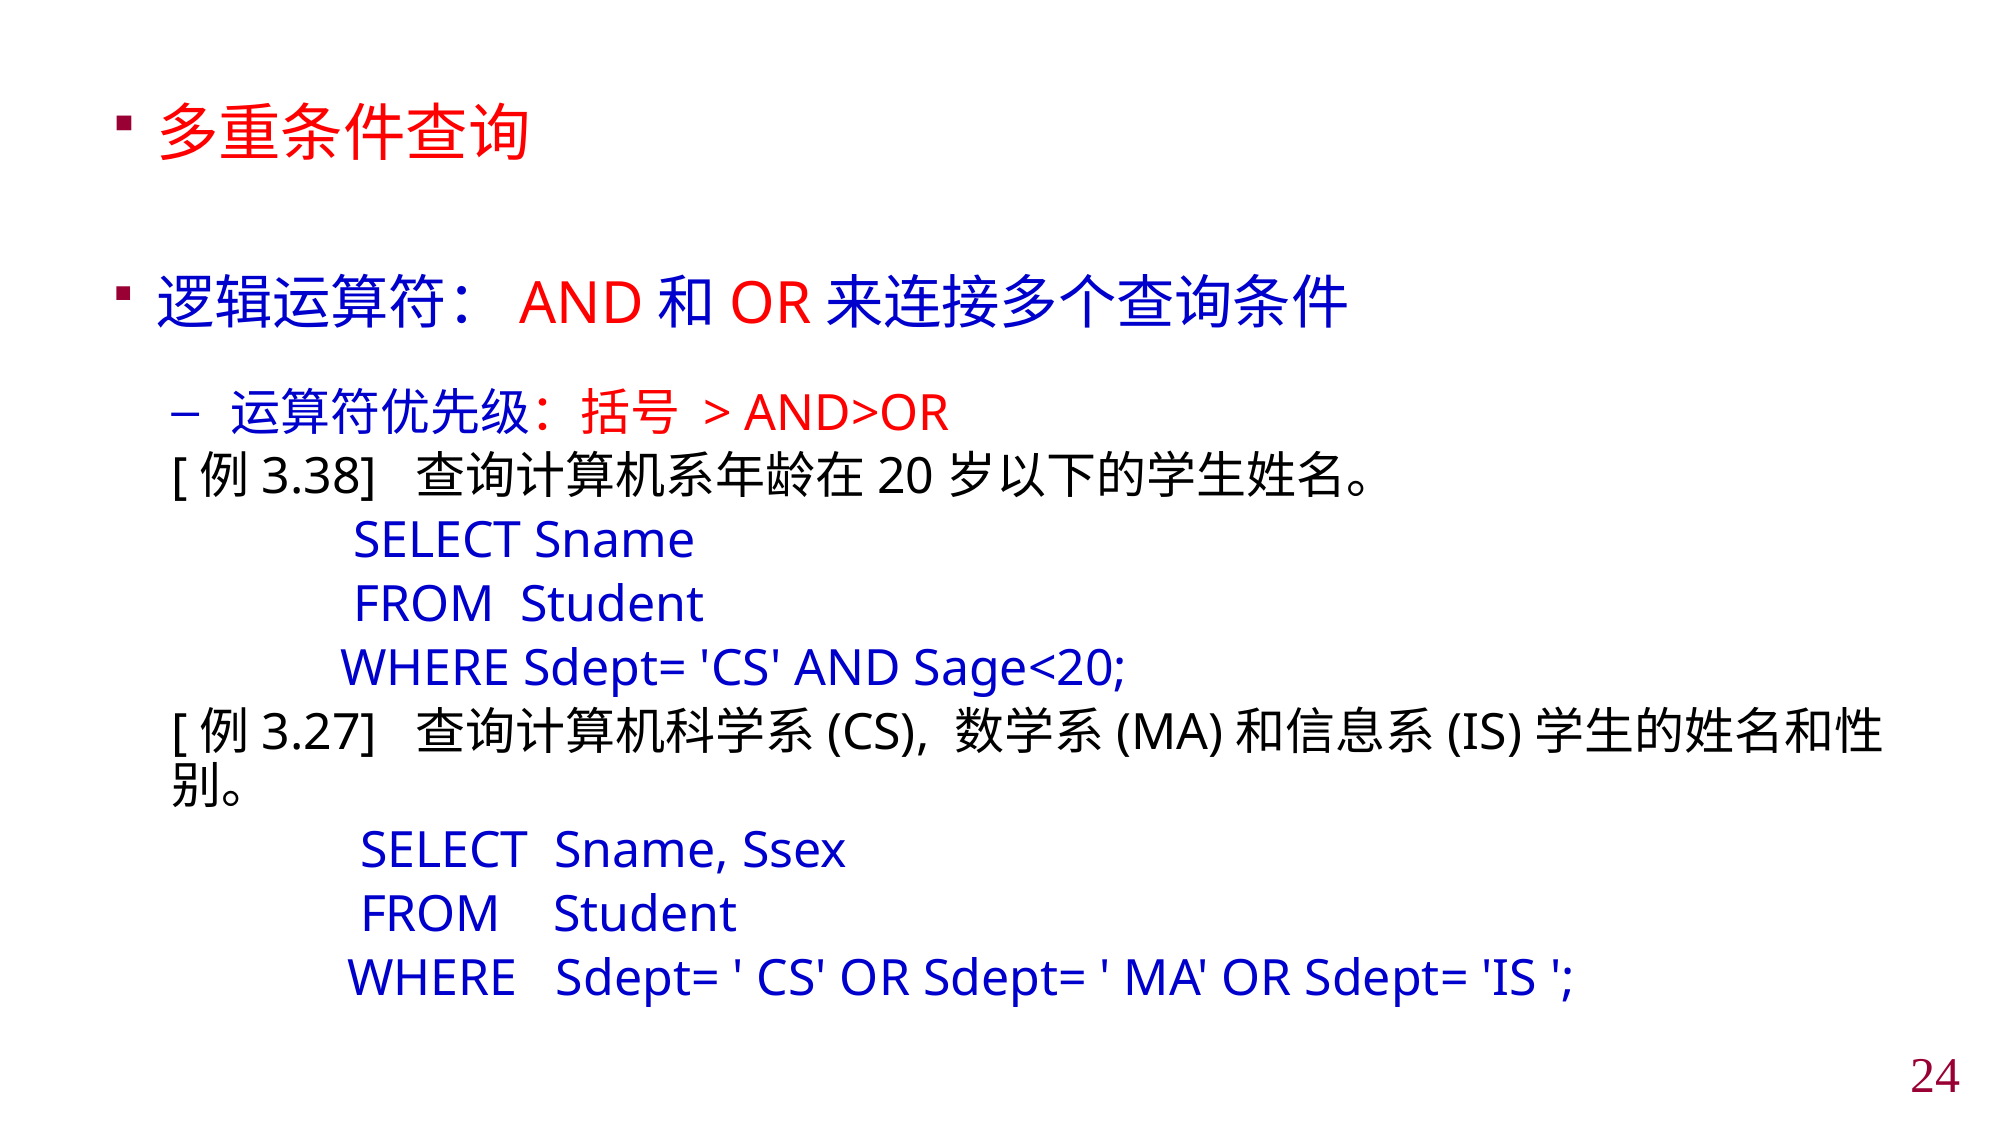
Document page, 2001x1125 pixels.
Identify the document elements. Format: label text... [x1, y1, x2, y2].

list 多重条件查询 逻辑运算符：AND和OR来连接多个查询条件 运算符优先级：括号 > AND>OR [例3.38] 查询计算机系年龄在20岁以下的学生姓名。 SELECT Sname FROM Student WHERE Sdept= 'CS' AND Sage<20; [例3.27] 查询计算机科学系(CS), 数学系(MA)和信息系(IS)学生的姓名和性别。 SELECT Sname, Ssex FROM Student WHERE Sdept= ' CS' OR Sdept= ' MA' OR Sdept= 'IS '; [97, 62, 1904, 1073]
slide_number 23 [1550, 1048, 1975, 1096]
